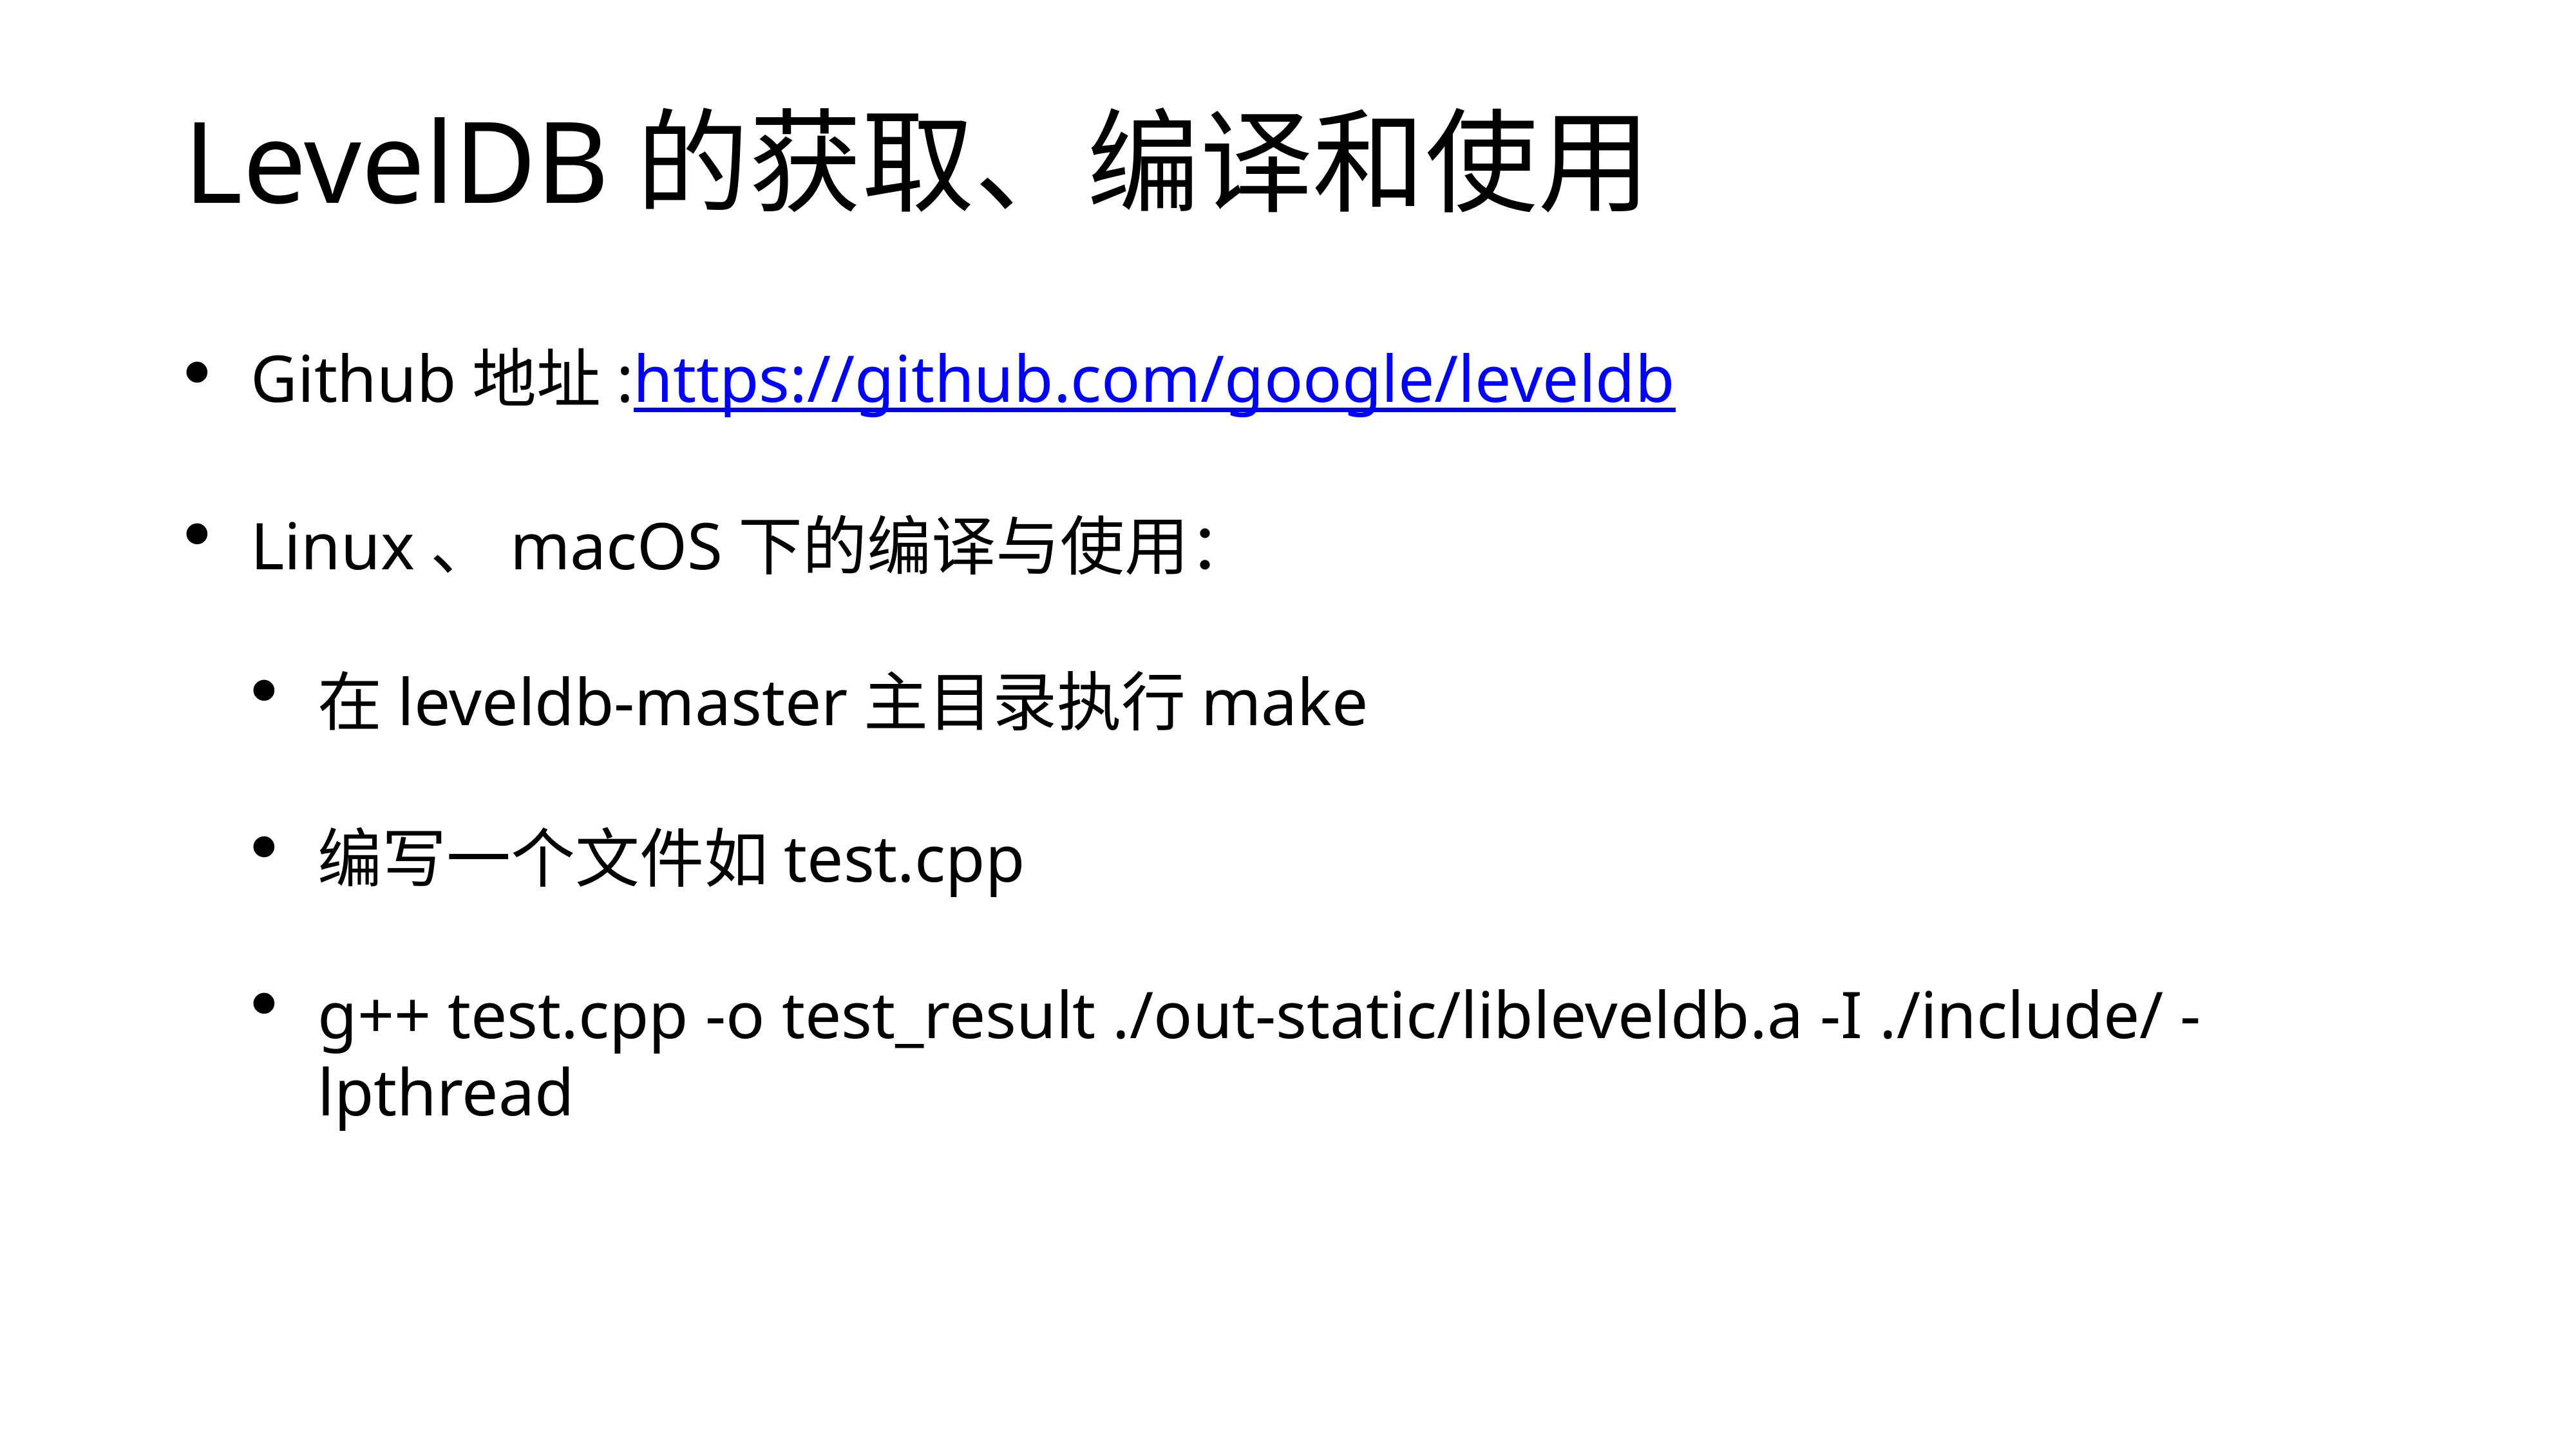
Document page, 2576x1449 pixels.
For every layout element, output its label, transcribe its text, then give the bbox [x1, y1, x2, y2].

list Github地址:https://github.com/google/leveldb Linux、macOS下的编译与使用： 在leveldb-master主目录执行make 编写一个文件如test.cpp g++ test.cpp -o test_result ./out-static/libleveldb.a -I ./include/ -lpthread [178, 332, 2398, 1316]
title LevelDB的获取、编译和使用 [178, 37, 2398, 279]
